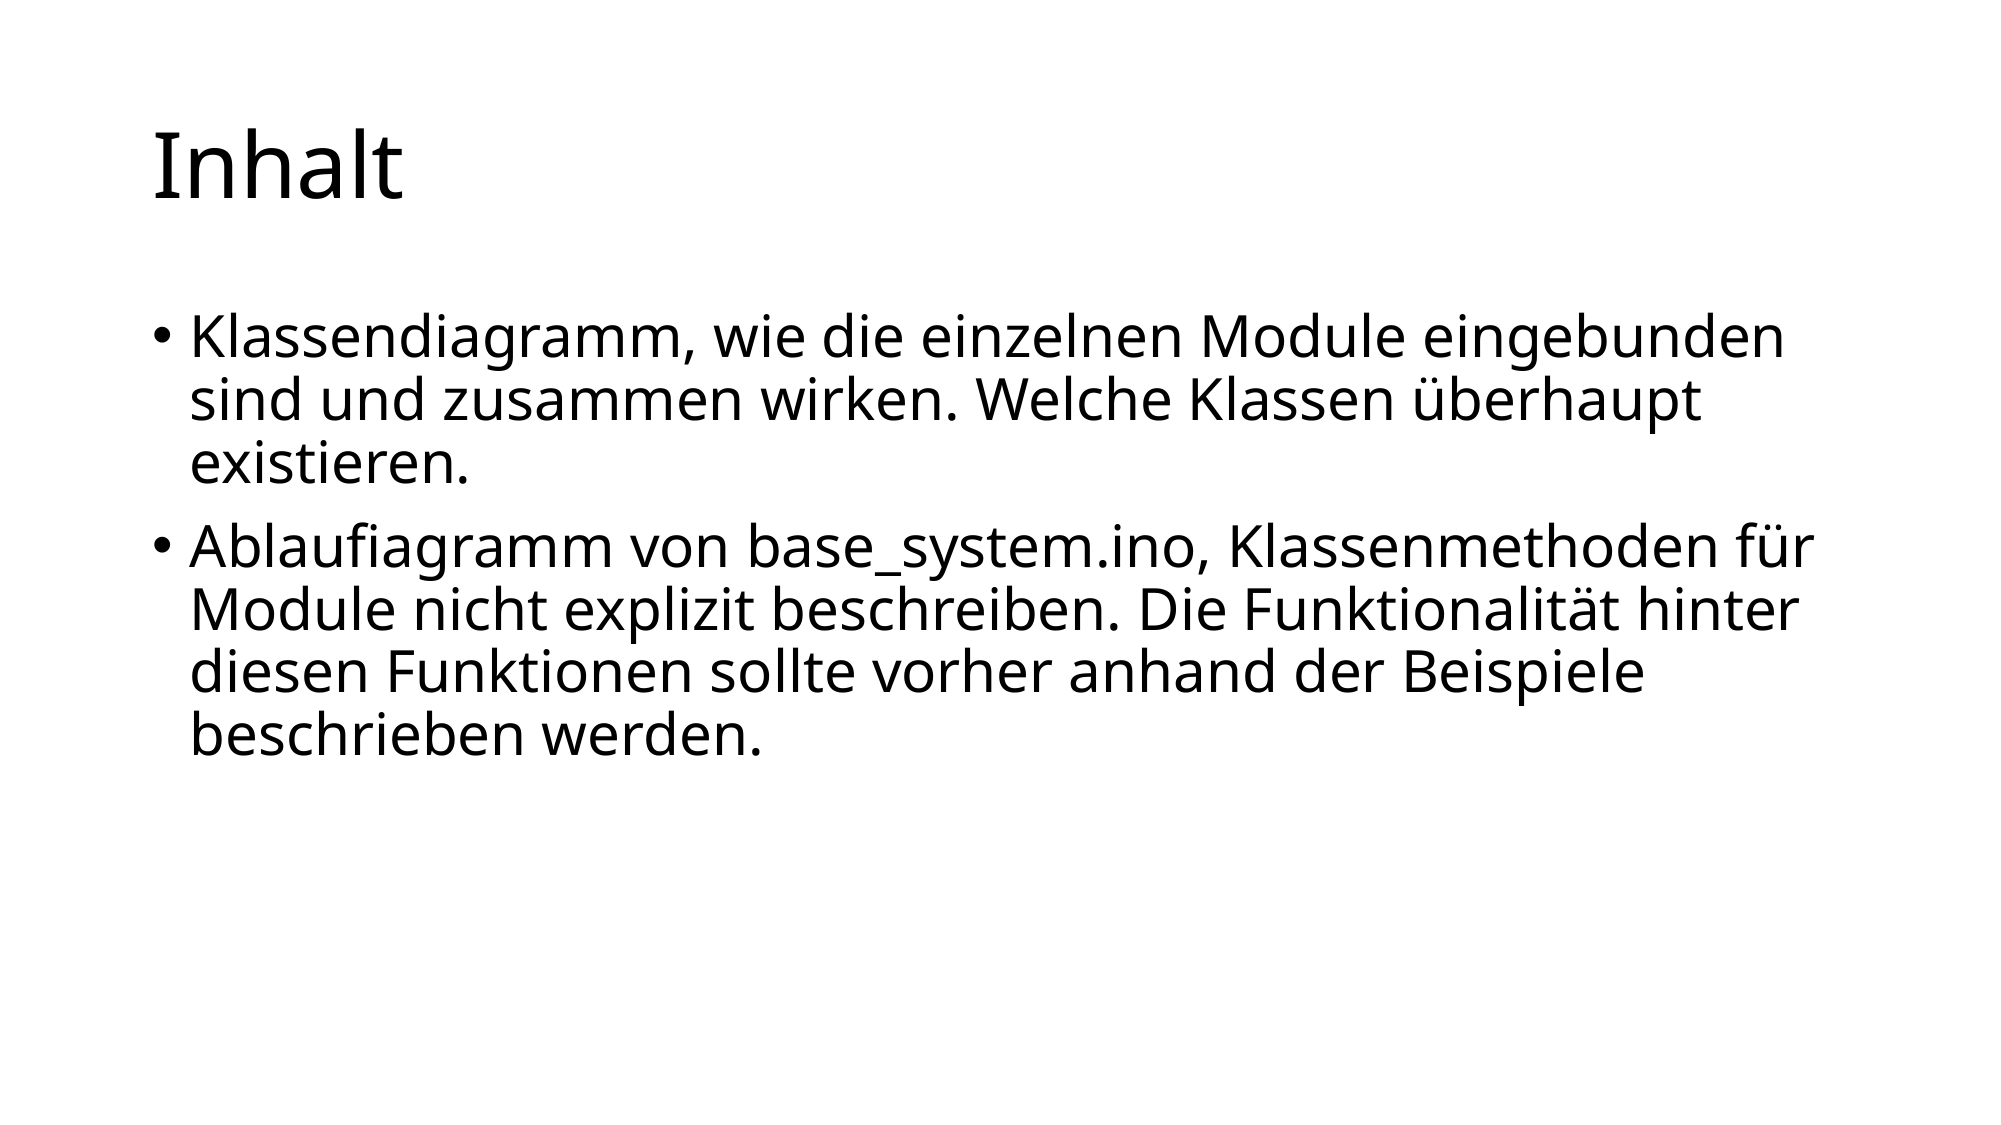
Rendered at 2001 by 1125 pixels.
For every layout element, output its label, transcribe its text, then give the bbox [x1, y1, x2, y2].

list Klassendiagramm, wie die einzelnen Module eingebunden sind und zusammen wirken. Welche Klassen überhaupt existieren. Ablaufiagramm von base_system.ino, Klassenmethoden für Module nicht explizit beschreiben. Die Funktionalität hinter diesen Funktionen sollte vorher anhand der Beispiele beschrieben werden. [137, 299, 1863, 1014]
title Inhalt [137, 59, 1863, 278]
